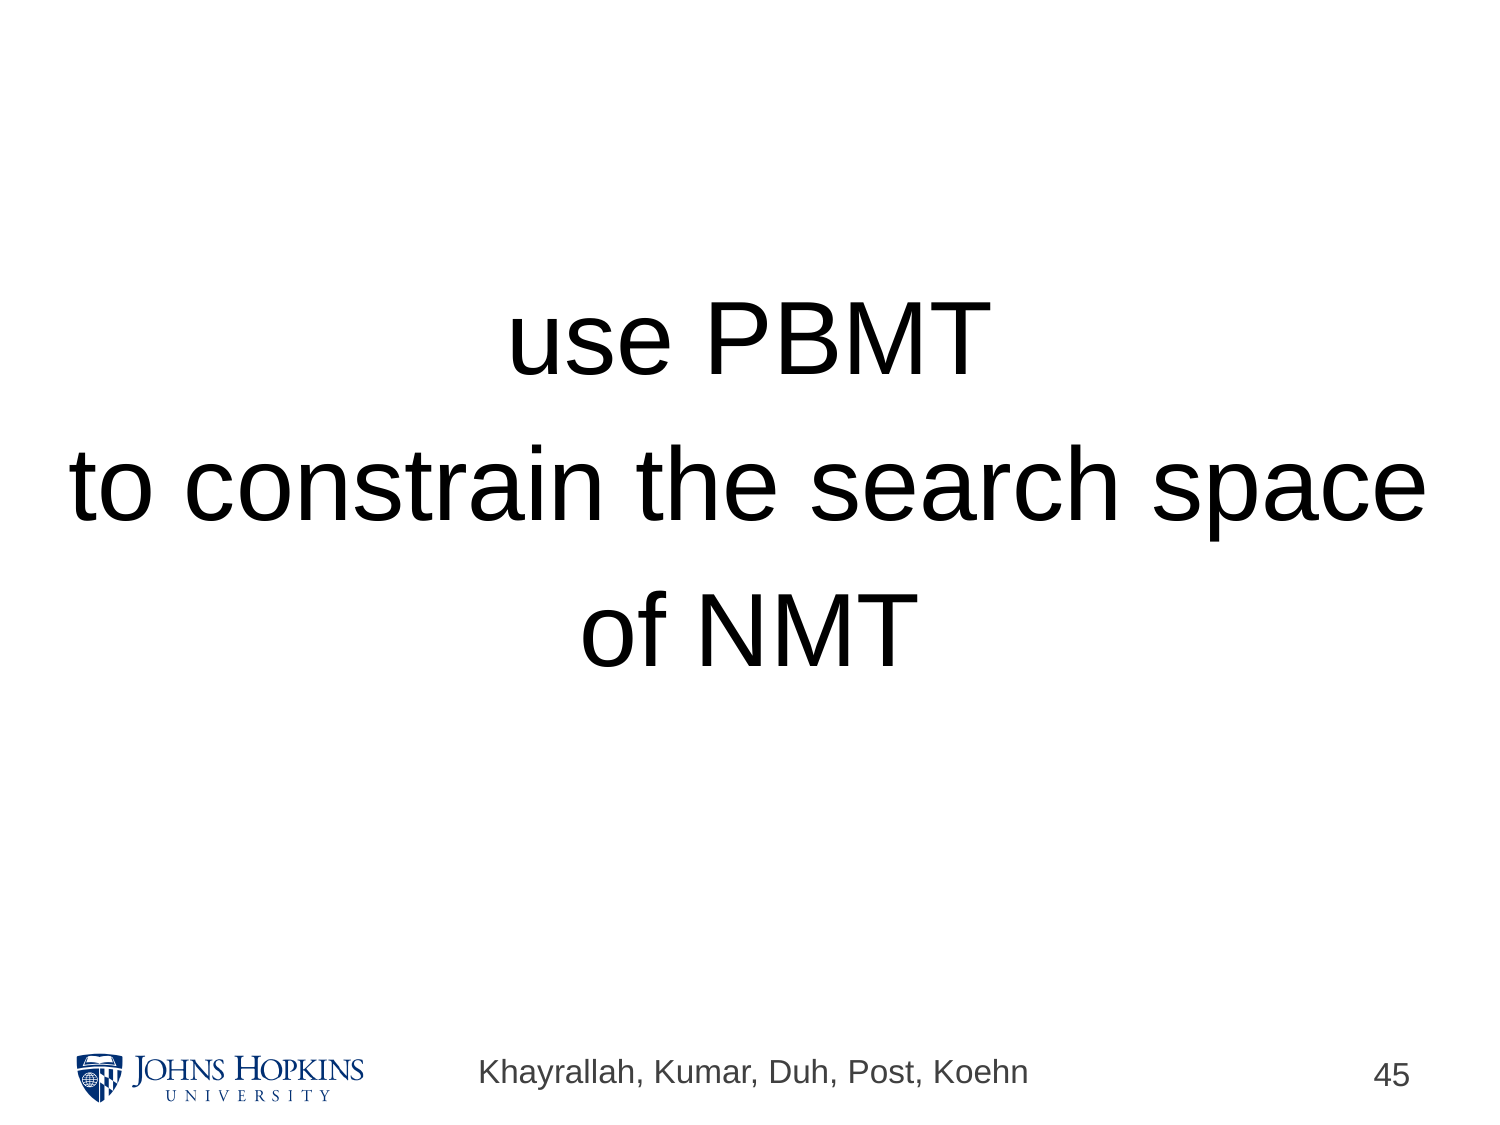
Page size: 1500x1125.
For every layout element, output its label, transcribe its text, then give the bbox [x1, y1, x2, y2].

list use PBMT to constrain the search space of NMT [0, 262, 1500, 1005]
footer Khayrallah, Kumar, Duh, Post, Koehn [420, 1042, 1088, 1103]
